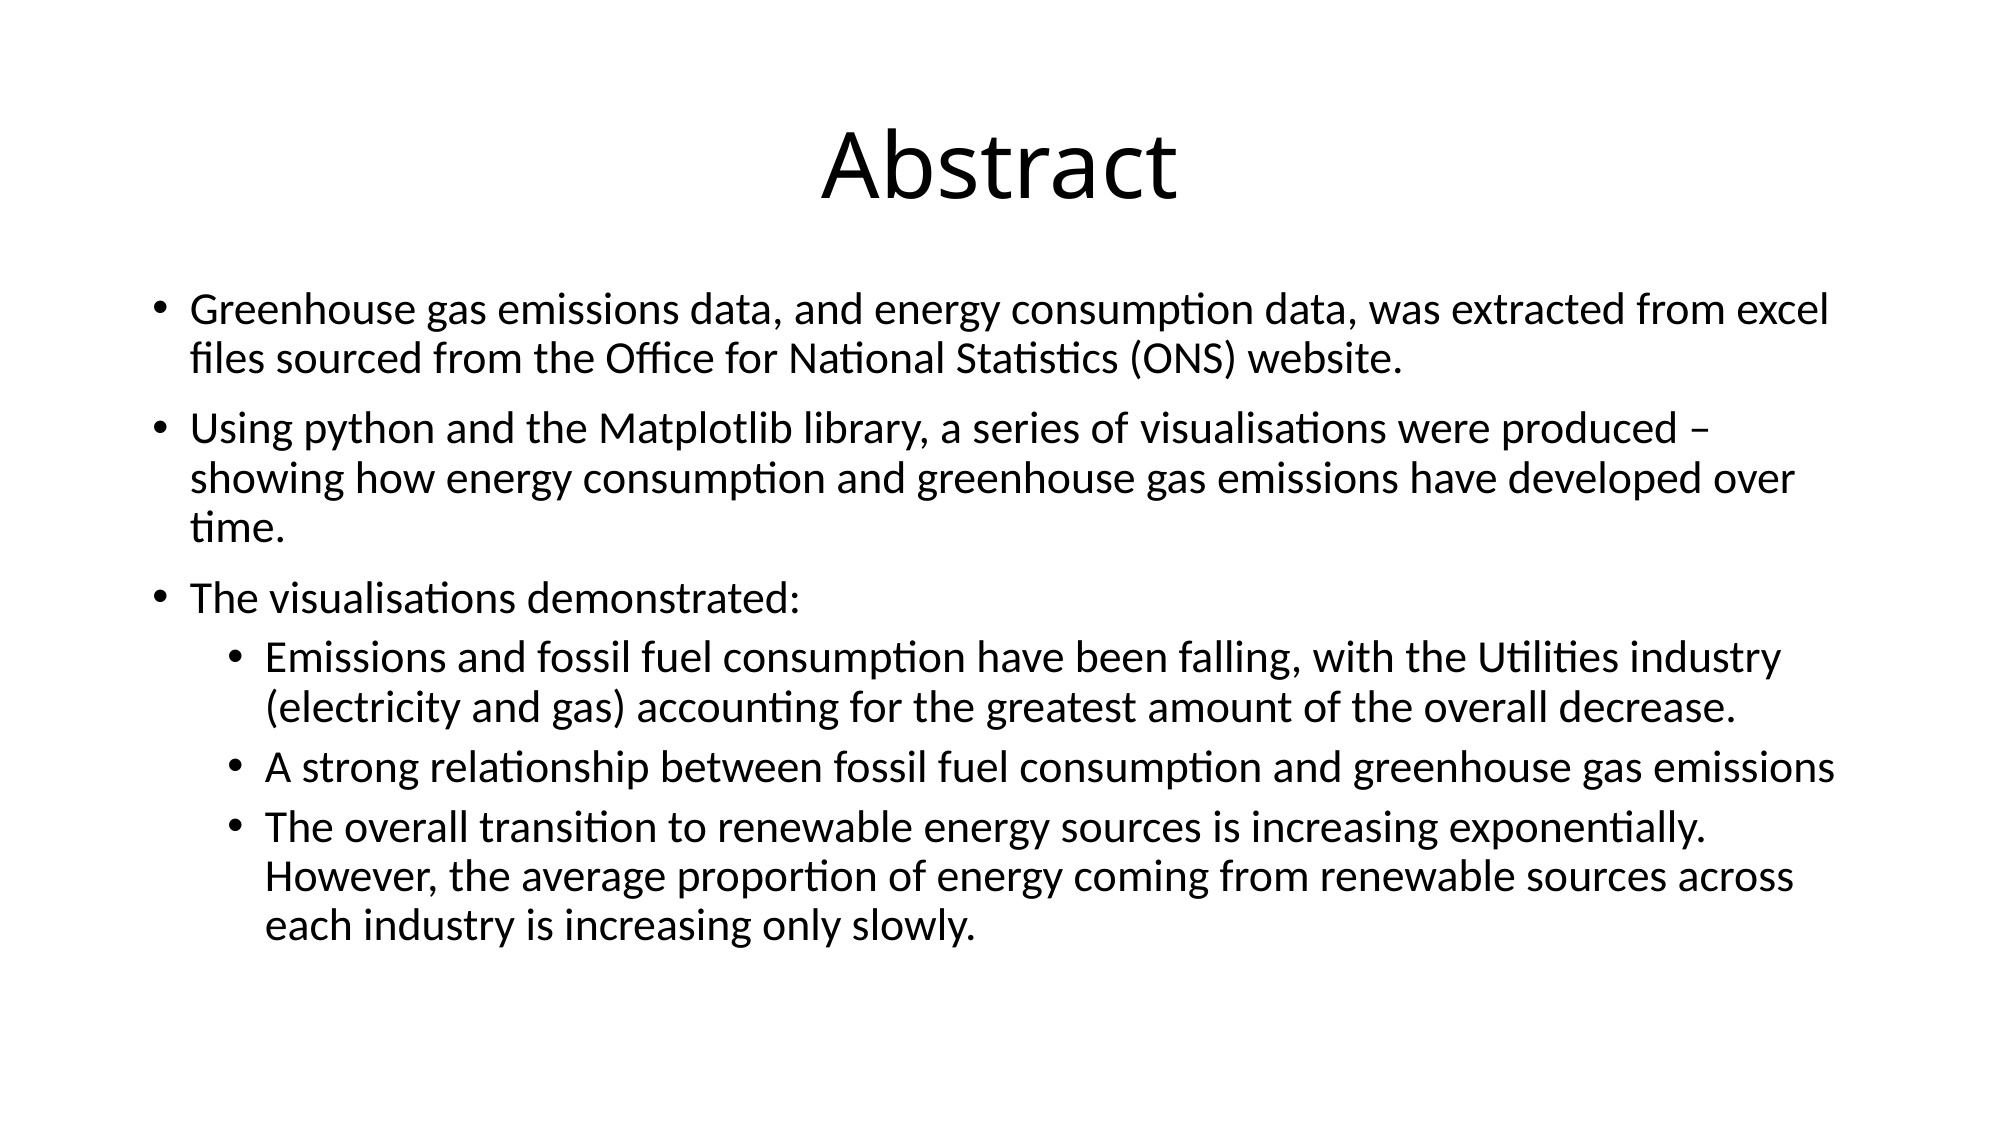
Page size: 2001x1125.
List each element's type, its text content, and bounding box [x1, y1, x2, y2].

title Abstract [137, 59, 1863, 277]
list Greenhouse gas emissions data, and energy consumption data, was extracted from excel files sourced from the Office for National Statistics (ONS) website. Using python and the Matplotlib library, a series of visualisations were produced – showing how energy consumption and greenhouse gas emissions have developed over time. The visualisations demonstrated: Emissions and fossil fuel consumption have been falling, with the Utilities industry (electricity and gas) accounting for the greatest amount of the overall decrease. A strong relationship between fossil fuel consumption and greenhouse gas emissions The overall transition to renewable energy sources is increasing exponentially. However, the average proportion of energy coming from renewable sources across each industry is increasing only slowly. [137, 277, 1863, 1066]
